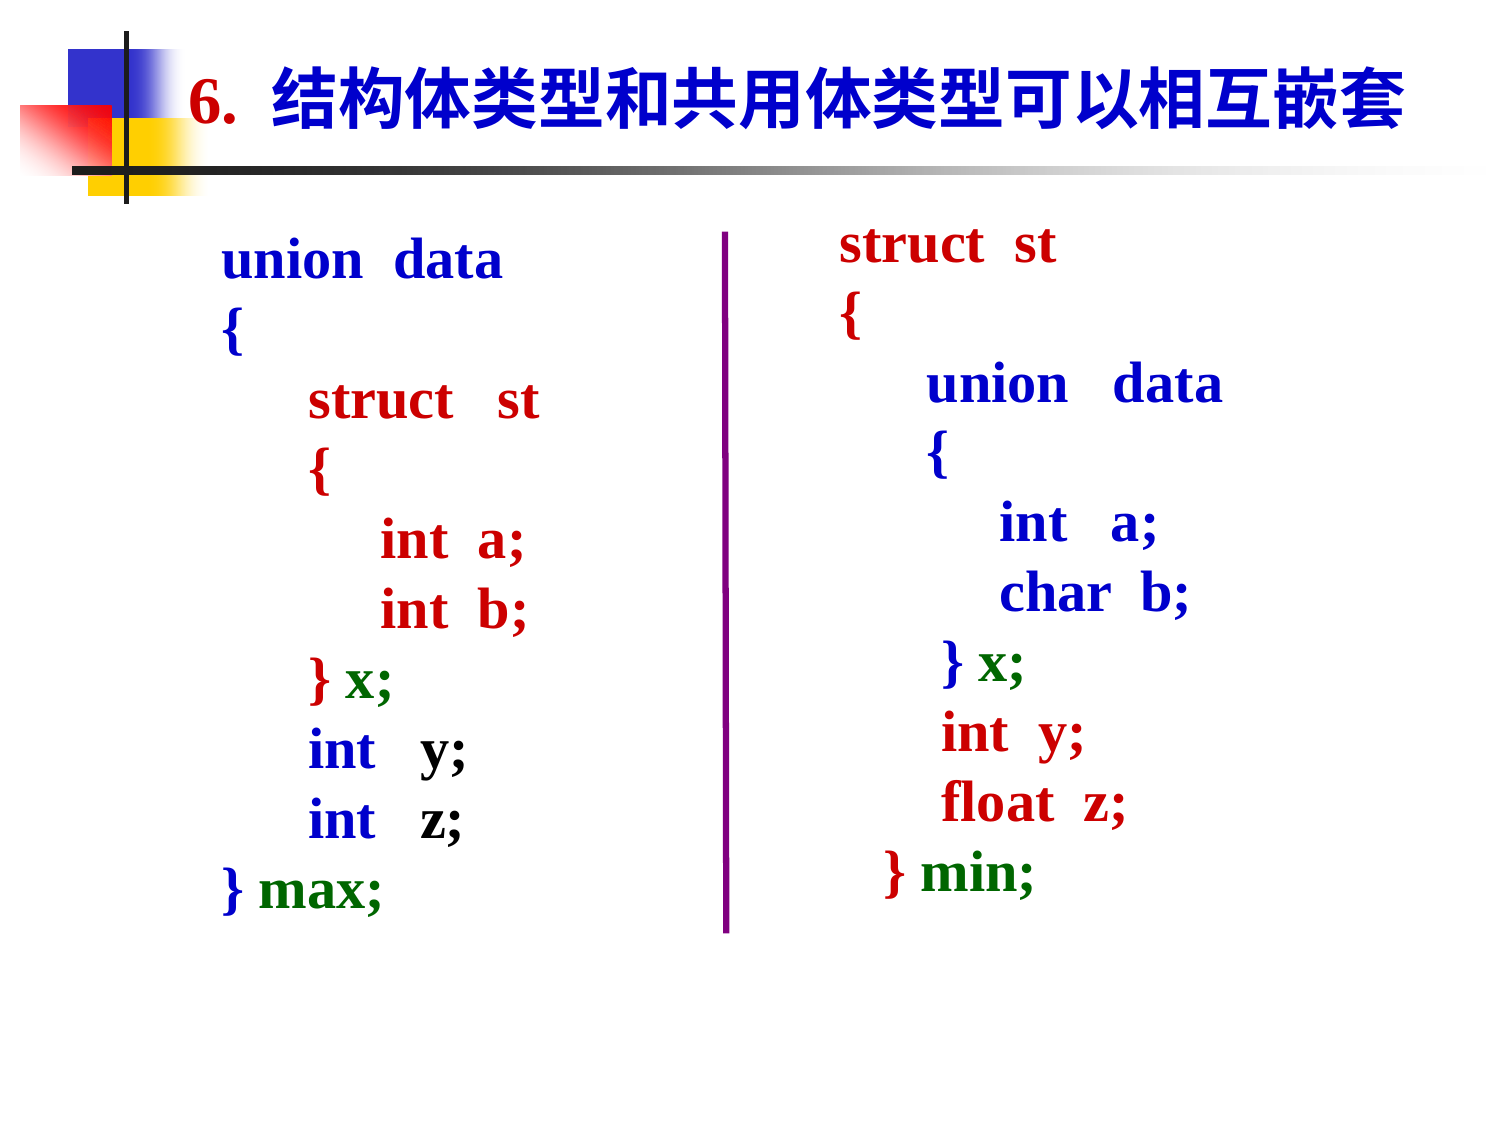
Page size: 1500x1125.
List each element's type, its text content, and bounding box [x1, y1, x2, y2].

text_box union data { struct st { int a; int b; } x; int y; int z; } max; [206, 213, 632, 928]
text_box 6. 结构体类型和共用体类型可以相互嵌套 [173, 49, 1471, 145]
text_box struct st { union data { int a; char b; } x; int y; float z; } min; [825, 196, 1341, 911]
